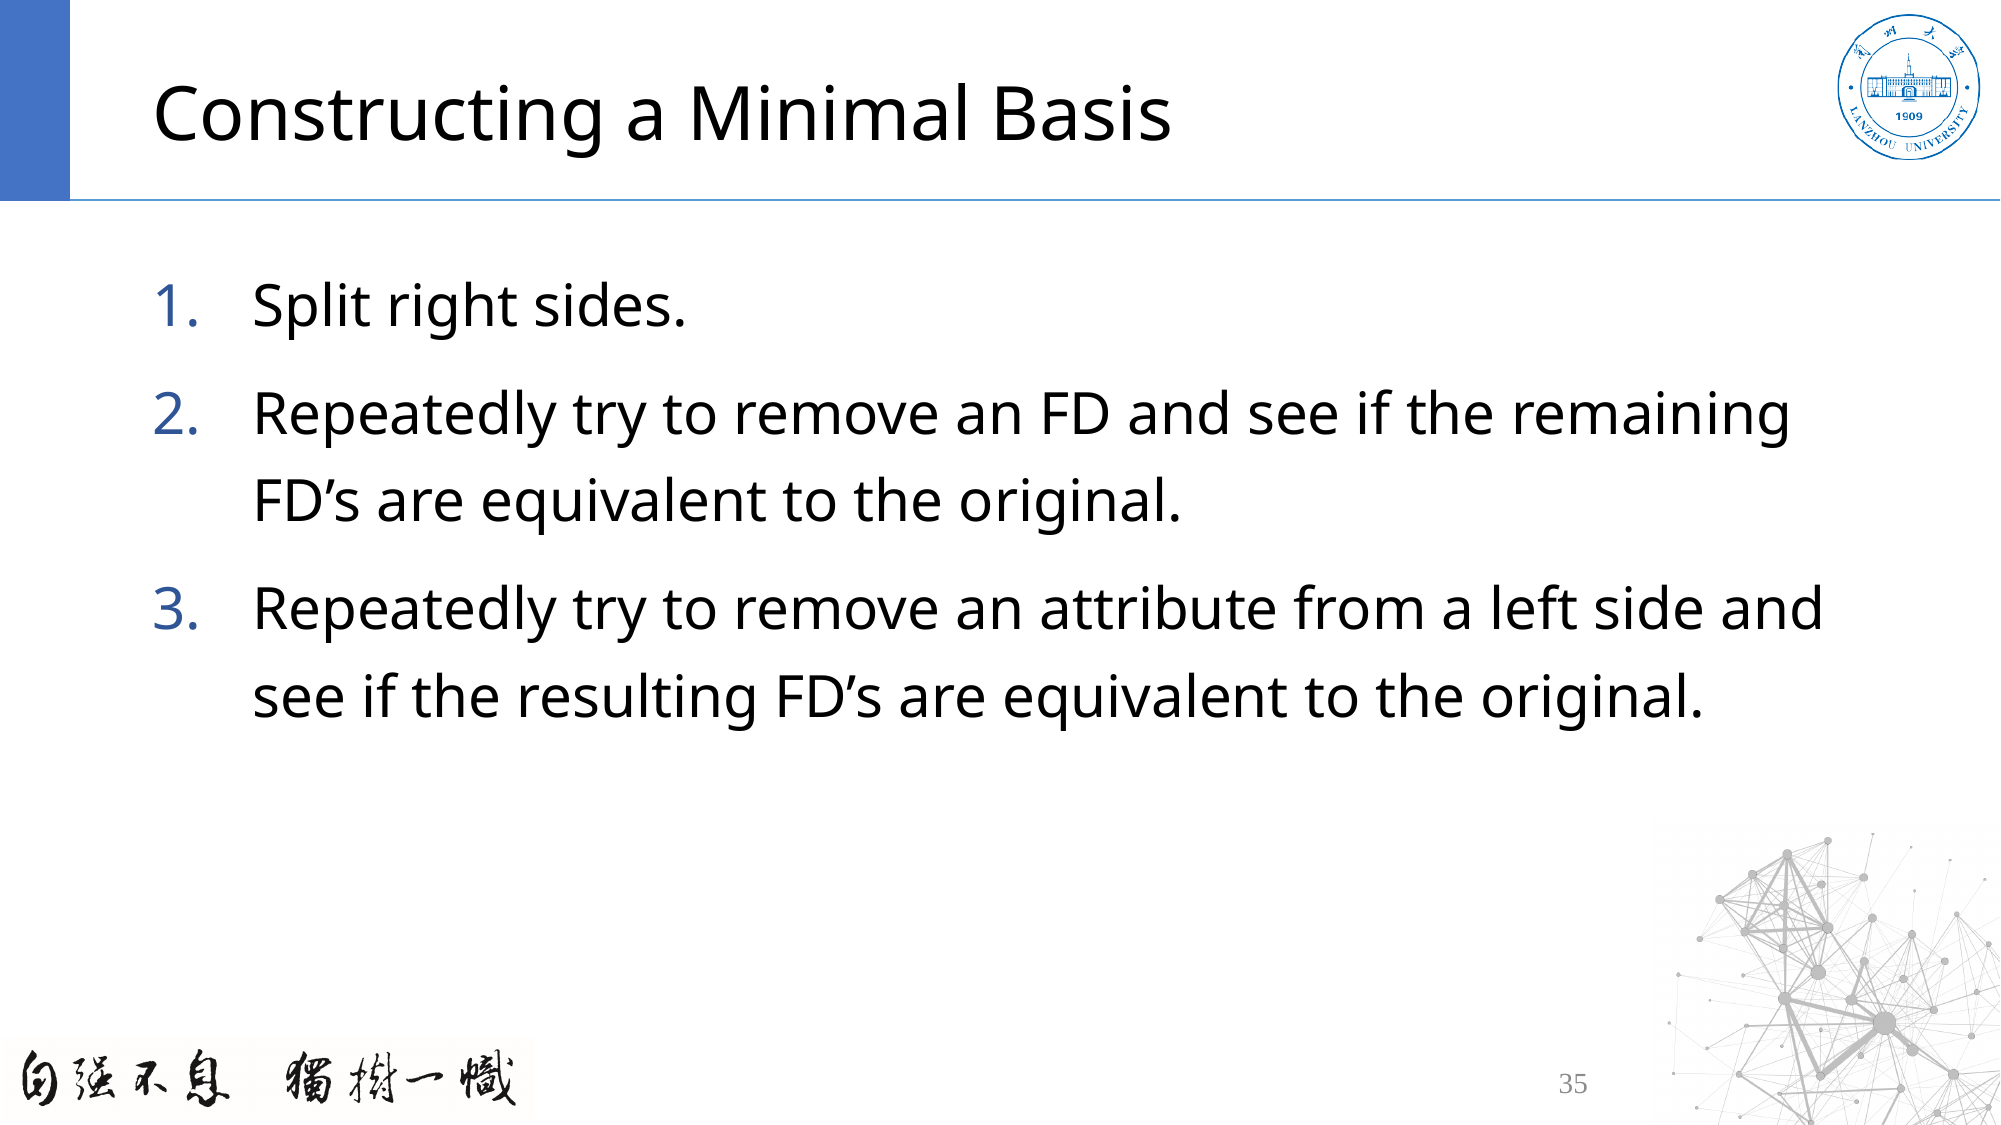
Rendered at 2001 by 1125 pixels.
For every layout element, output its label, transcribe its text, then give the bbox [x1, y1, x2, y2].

list Split right sides. Repeatedly try to remove an FD and see if the remaining FD’s are equivalent to the original. Repeatedly try to remove an attribute from a left side and see if the resulting FD’s are equivalent to the original. [137, 243, 1863, 1014]
picture [3, 1037, 535, 1119]
slide_number 35 [1498, 1052, 1603, 1113]
picture [1837, 14, 1998, 160]
title Constructing a Minimal Basis [137, 33, 1863, 200]
picture [1651, 817, 2001, 1125]
